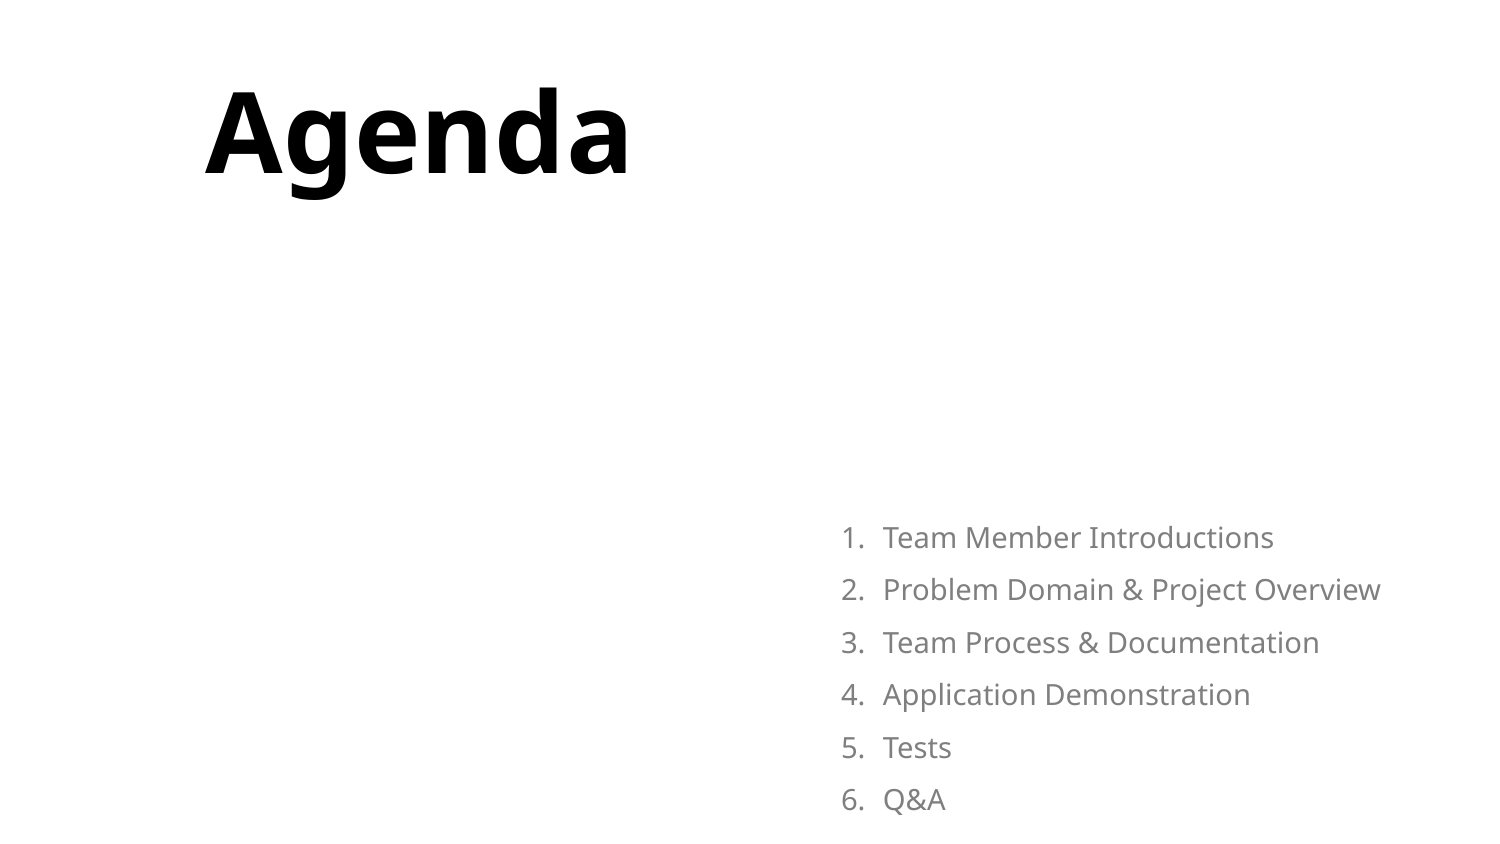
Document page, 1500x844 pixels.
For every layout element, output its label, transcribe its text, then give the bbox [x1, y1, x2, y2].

text_box Team Member Introductions Problem Domain & Project Overview Team Process & Documentation Application Demonstration Tests Q&A [837, 498, 1391, 791]
text_box Agenda [202, 83, 1322, 334]
